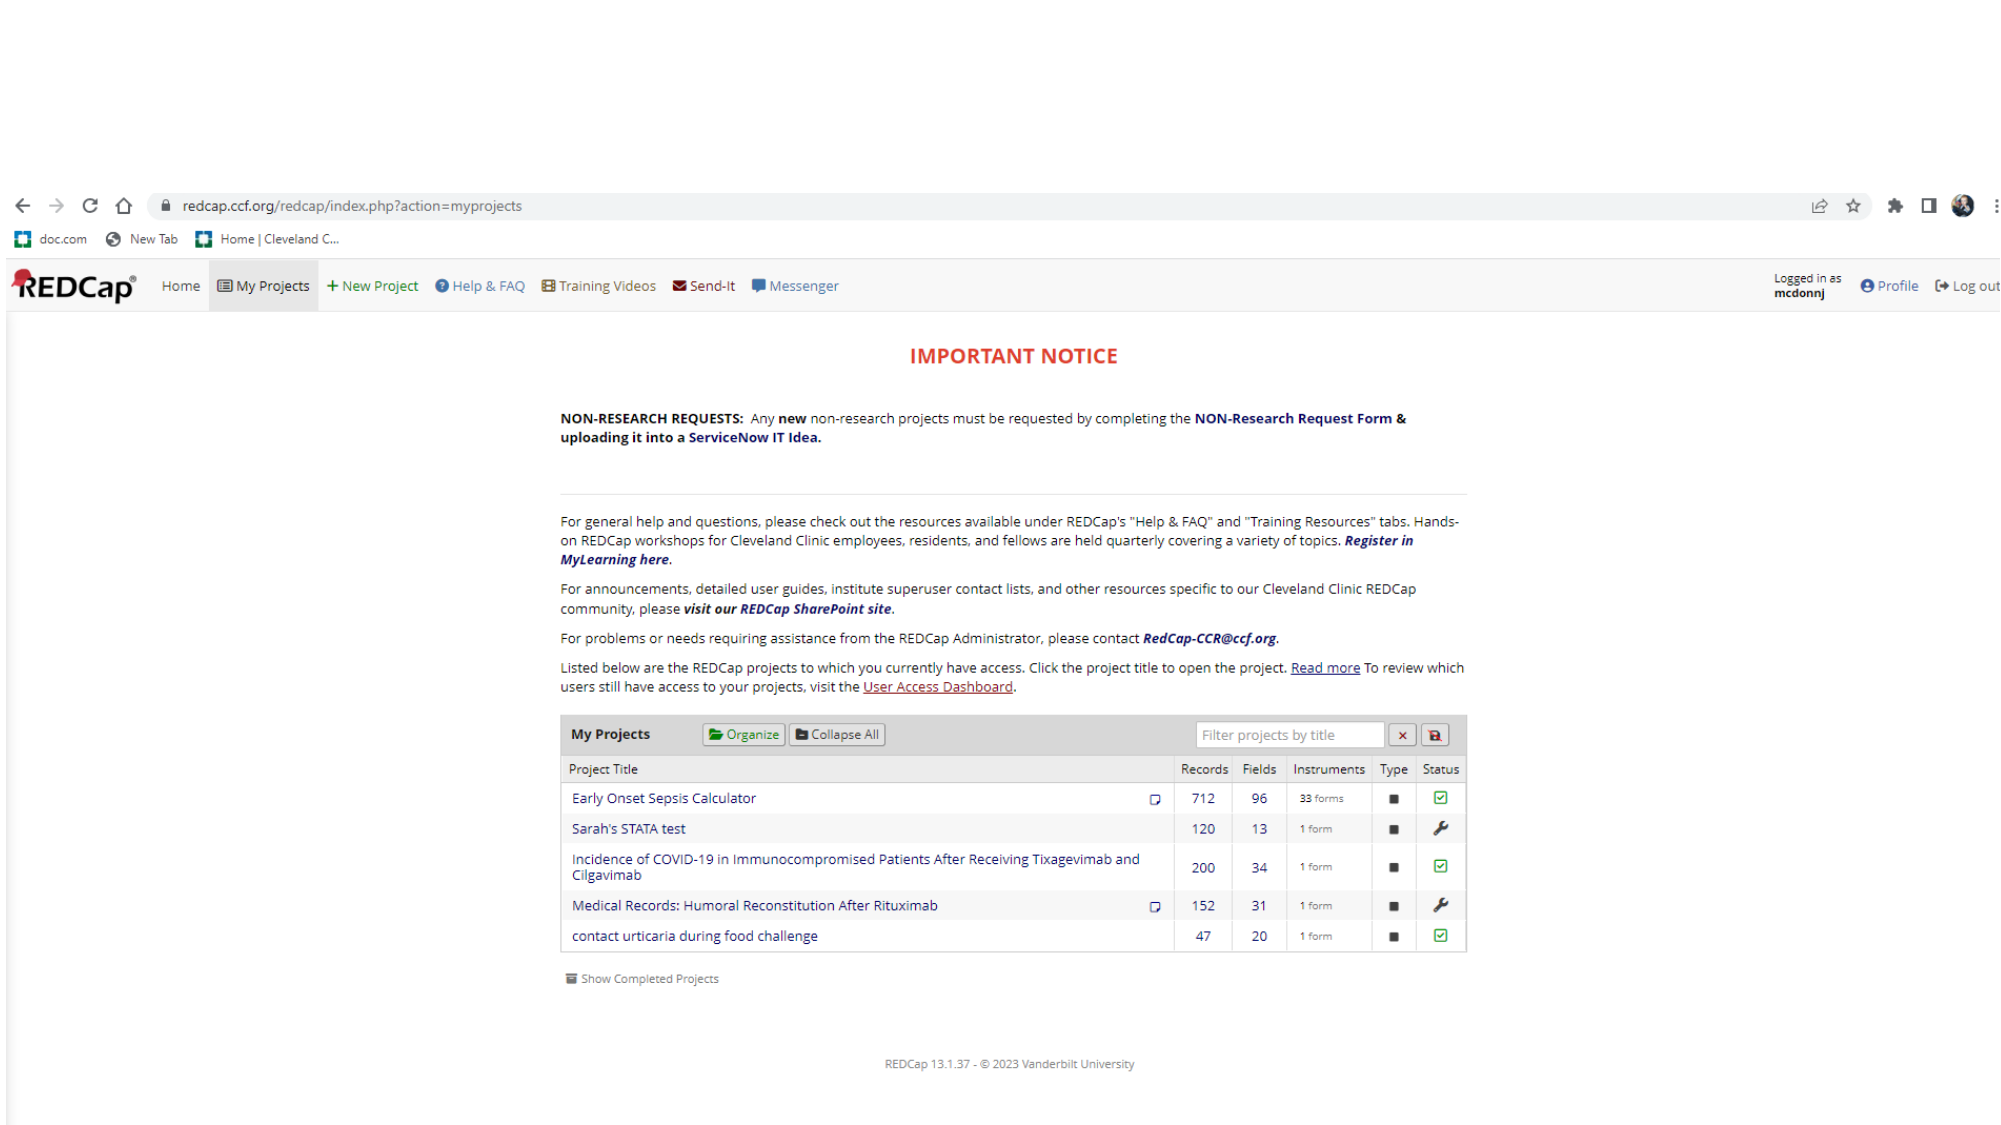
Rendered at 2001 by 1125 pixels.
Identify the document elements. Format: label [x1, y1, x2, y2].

list [6, 193, 2000, 1125]
